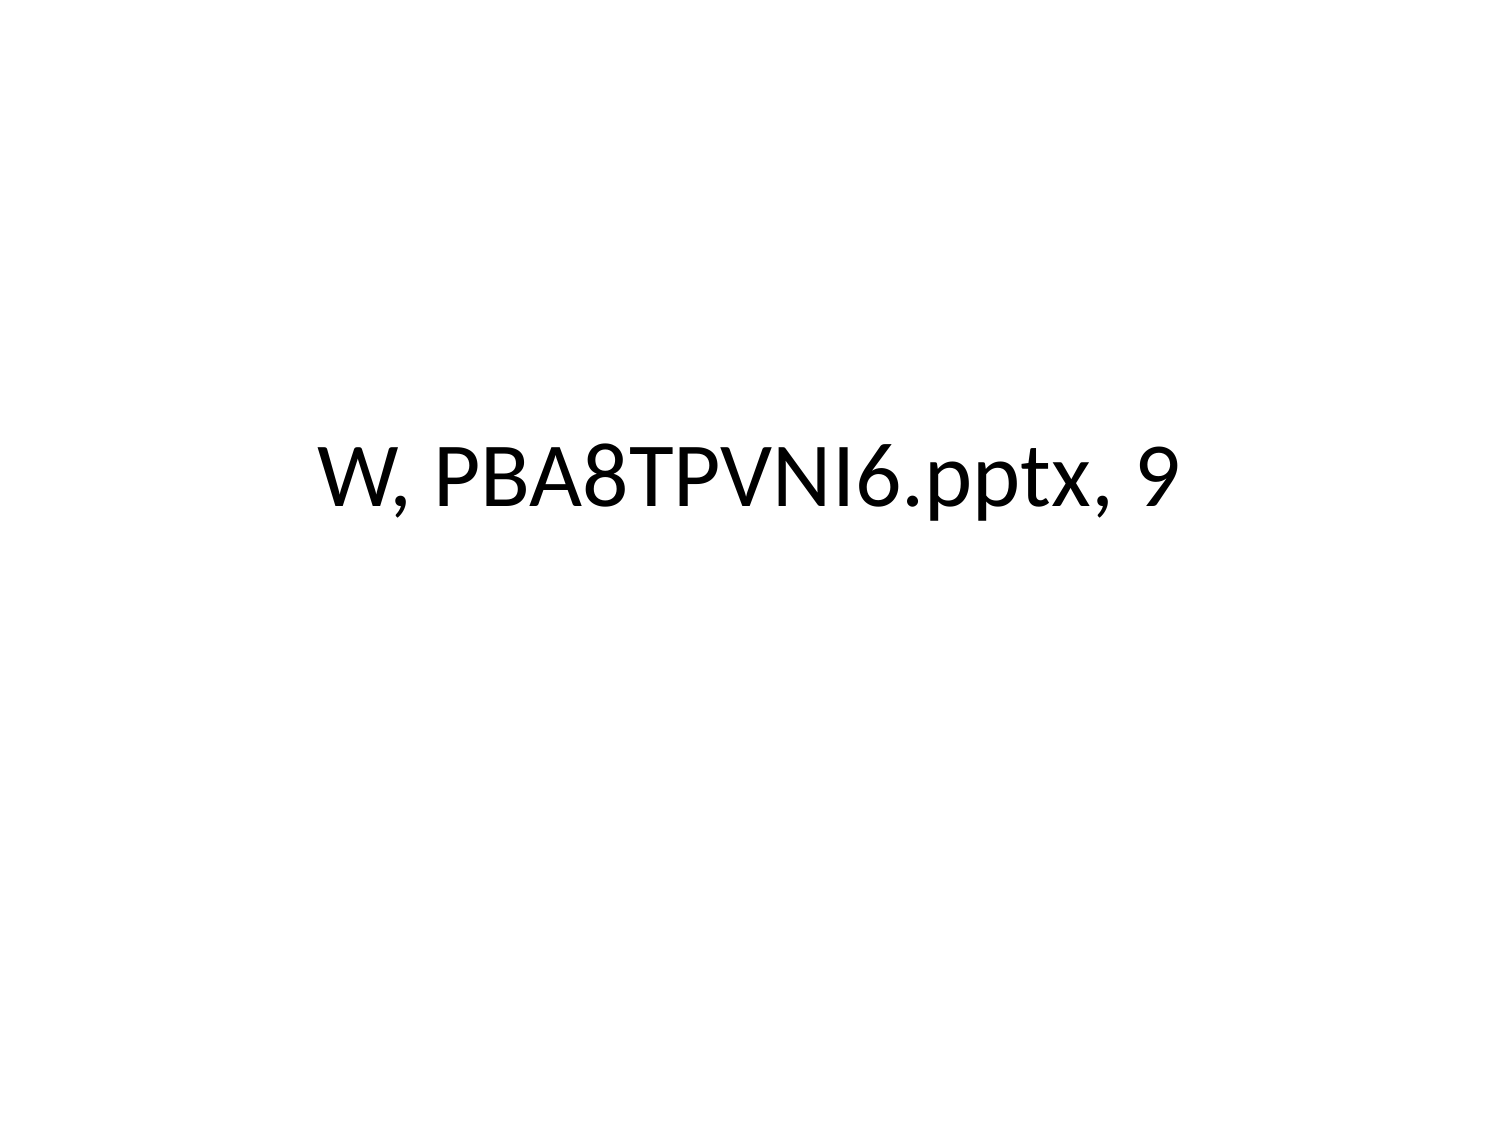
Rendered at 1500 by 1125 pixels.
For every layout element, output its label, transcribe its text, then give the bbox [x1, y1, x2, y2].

title W, PBA8TPVNI6.pptx, 9 [112, 349, 1388, 591]
